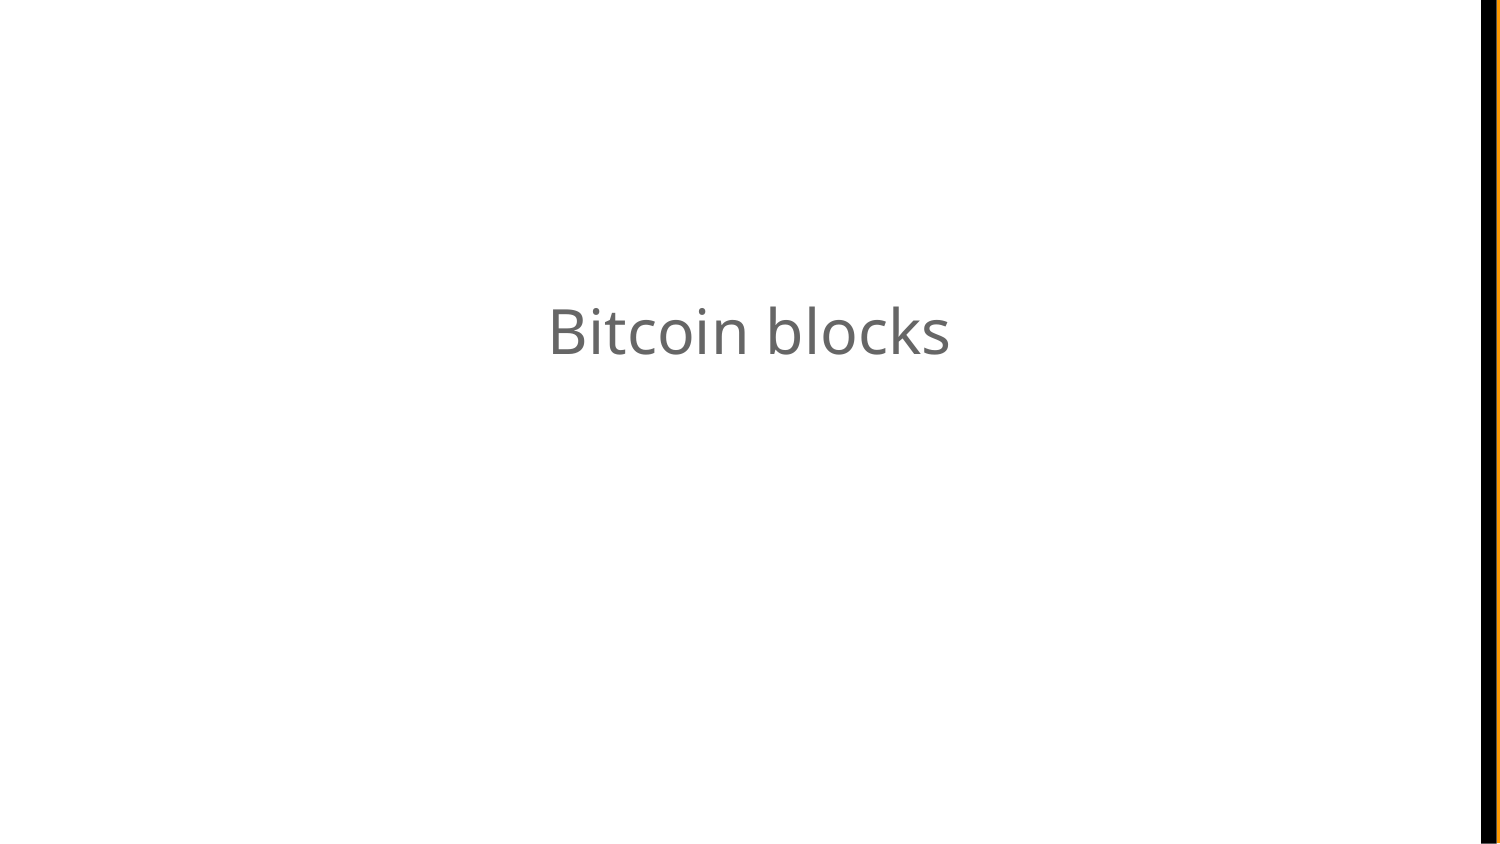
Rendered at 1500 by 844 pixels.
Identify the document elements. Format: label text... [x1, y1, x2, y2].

text_box Bitcoin blocks [112, 277, 1388, 560]
